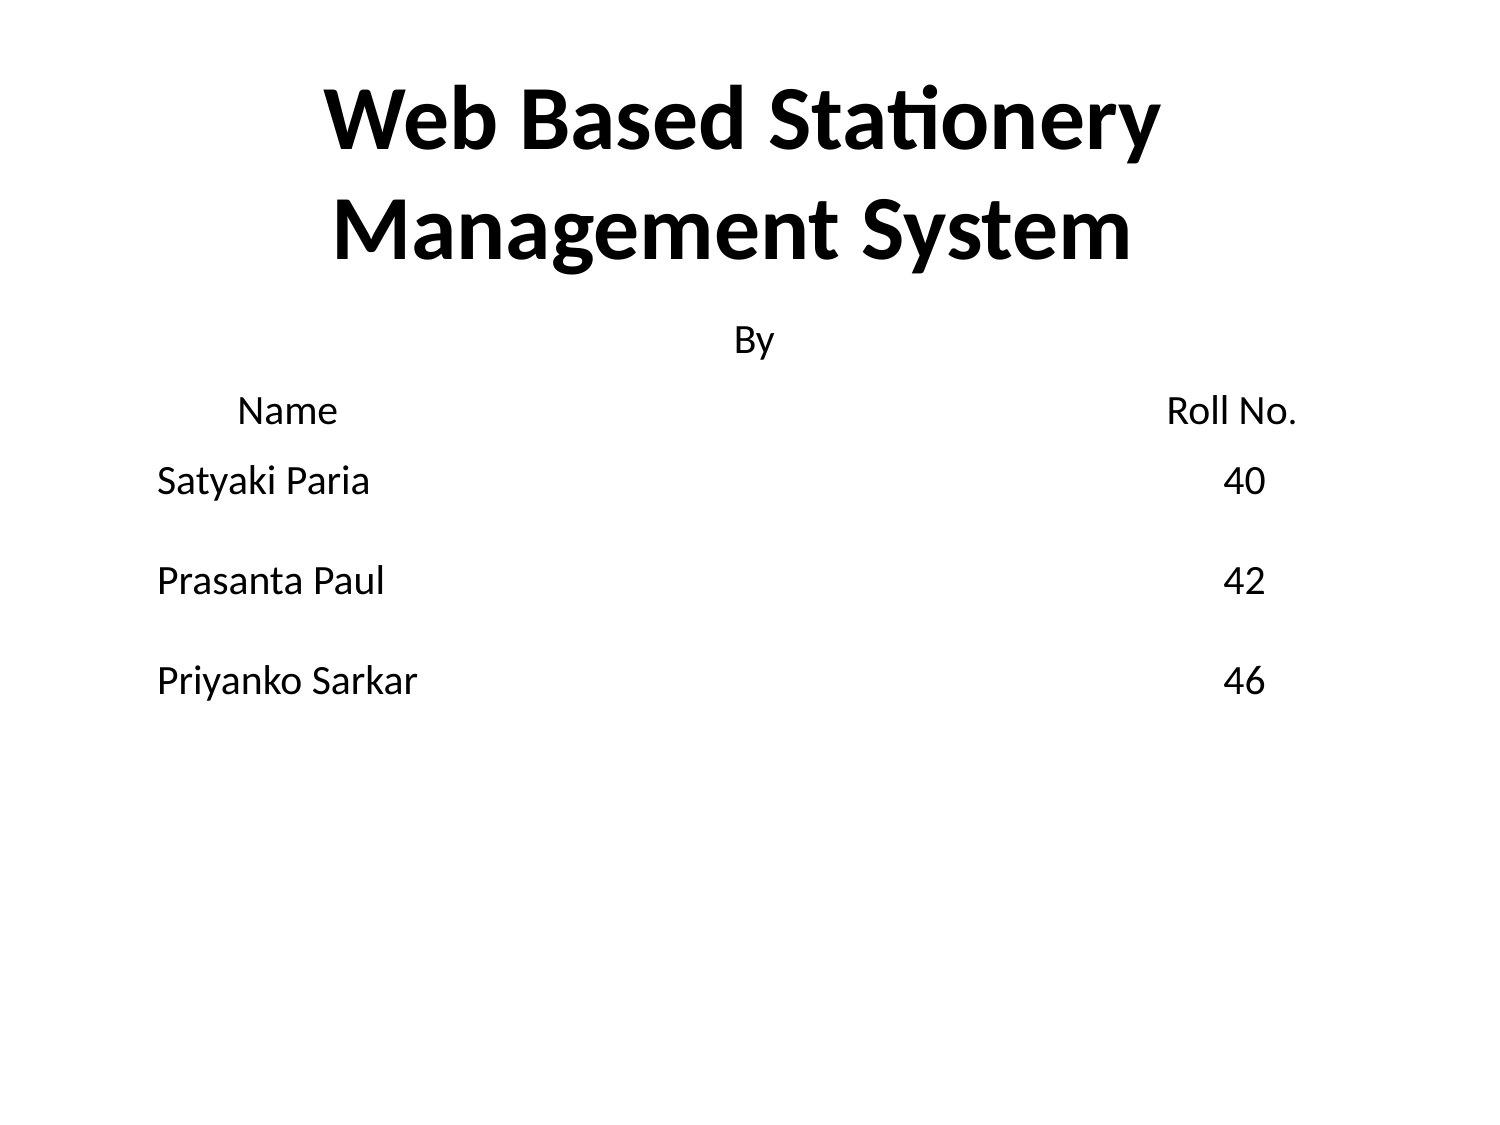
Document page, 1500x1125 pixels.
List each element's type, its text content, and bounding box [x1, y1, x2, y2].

text_box By [719, 304, 791, 370]
title Web Based Stationery Management System [105, 46, 1381, 288]
text_box Name [222, 375, 354, 440]
text_box 40 42 46 [1208, 445, 1281, 711]
text_box Satyaki Paria Prasanta Paul Priyanko Sarkar [142, 445, 434, 761]
text_box Roll No. [1151, 375, 1313, 440]
